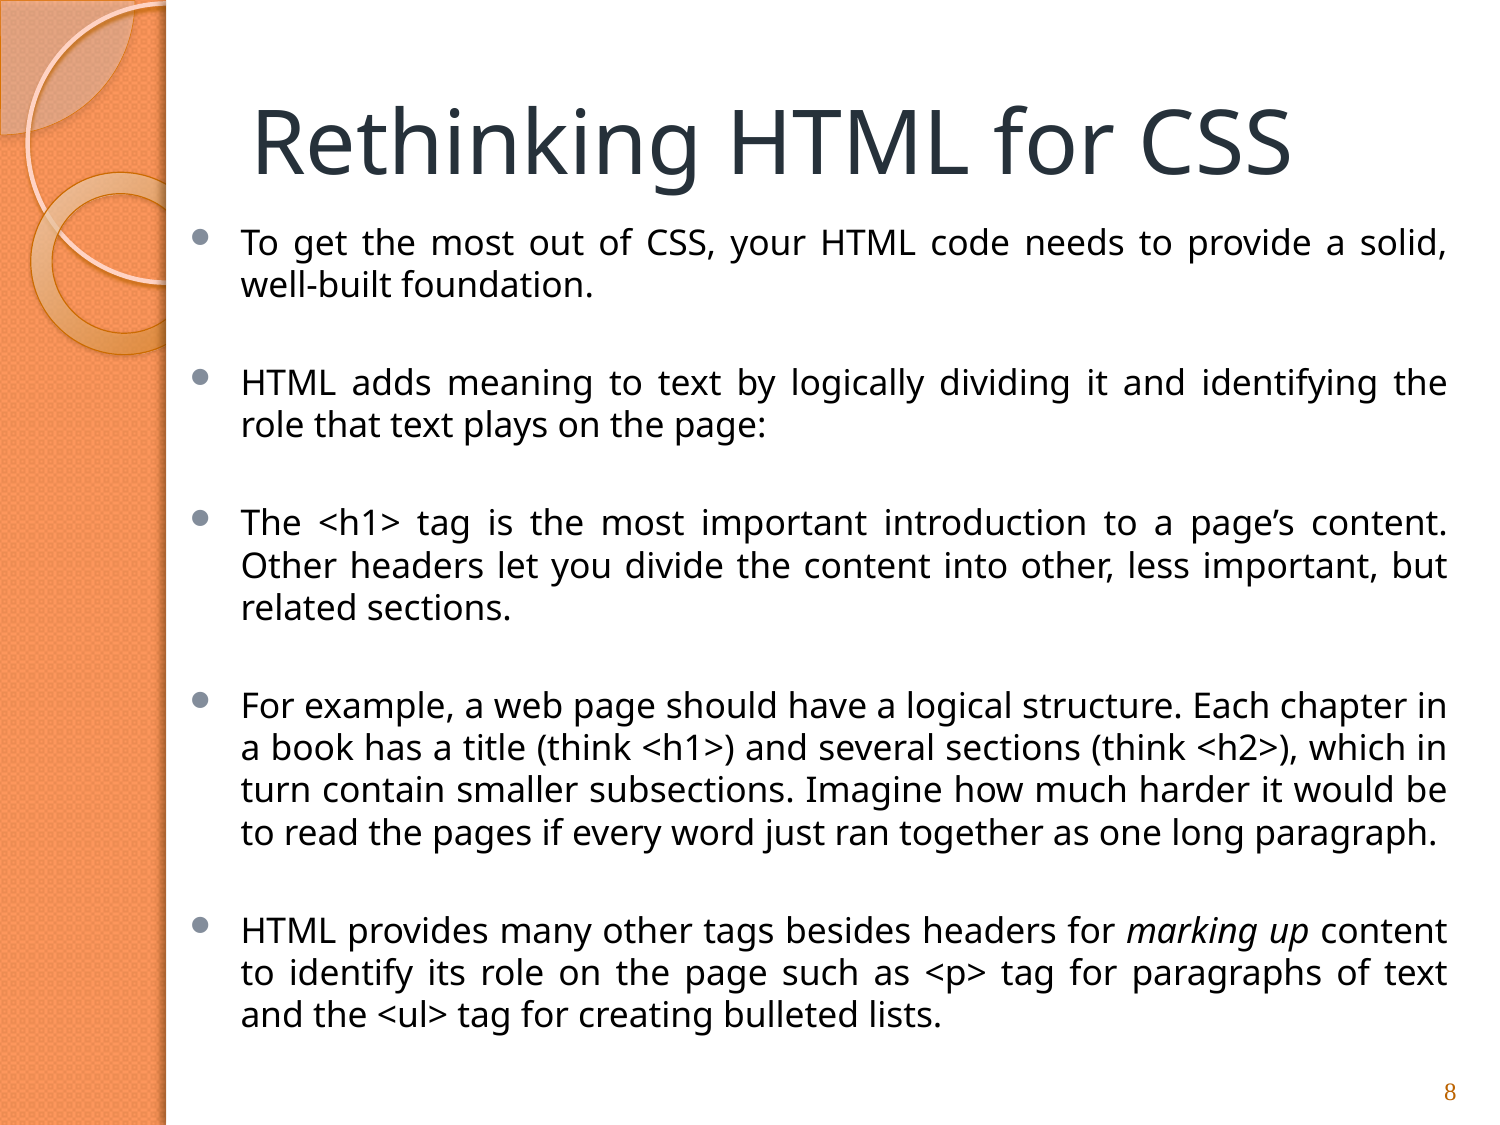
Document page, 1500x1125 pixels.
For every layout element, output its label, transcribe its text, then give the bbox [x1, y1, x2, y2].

title Rethinking HTML for CSS [235, 45, 1466, 233]
slide_number 8 [1413, 1034, 1488, 1113]
list To get the most out of CSS, your HTML code needs to provide a solid, well-built foundation. HTML adds meaning to text by logically dividing it and identifying the role that text plays on the page: The <h1> tag is the most important introduction to a page’s content. Other headers let you divide the content into other, less important, but related sections. For example, a web page should have a logical structure. Each chapter in a book has a title (think <h1>) and several sections (think <h2>), which in turn contain smaller subsections. Imagine how much harder it would be to read the pages if every word just ran together as one long paragraph. HTML provides many other tags besides headers for marking up content to identify its role on the page such as <p> tag for paragraphs of text and the <ul> tag for creating bulleted lists. [174, 212, 1463, 1100]
